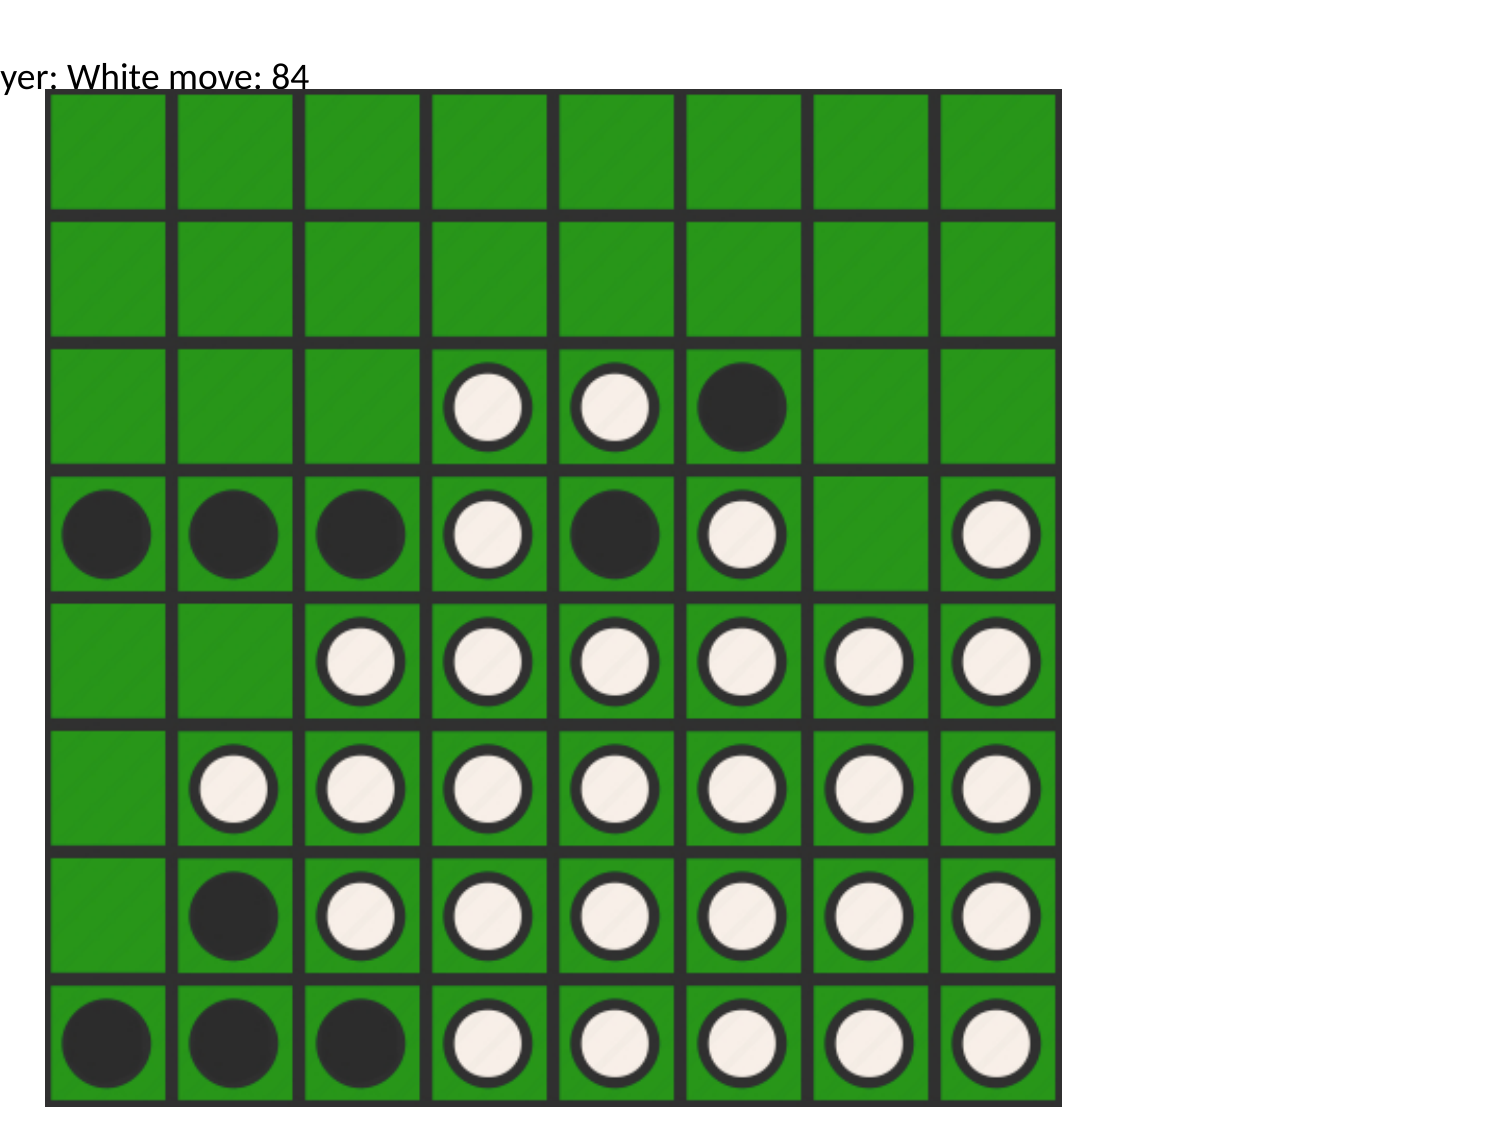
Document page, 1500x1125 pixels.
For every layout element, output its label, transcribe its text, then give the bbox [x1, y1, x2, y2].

text_box turn: 34 player: White move: 84 [0, 44, 325, 105]
picture [44, 89, 1062, 1107]
